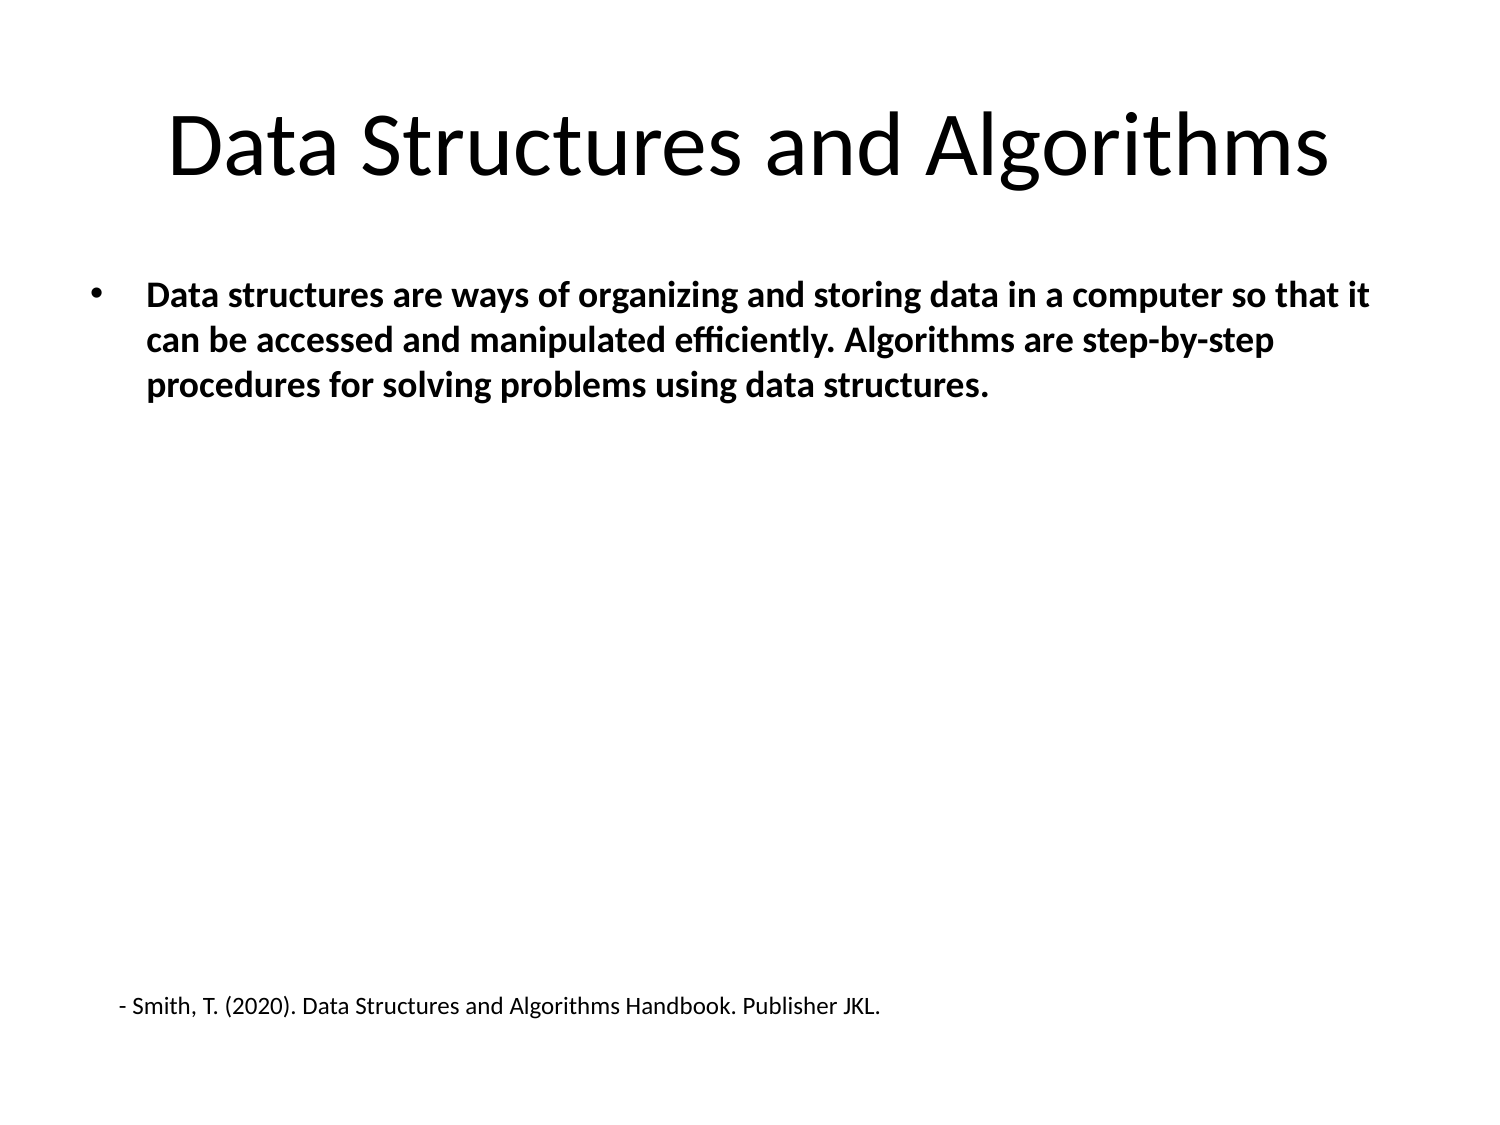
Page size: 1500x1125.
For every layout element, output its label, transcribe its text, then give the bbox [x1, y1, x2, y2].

title Data Structures and Algorithms [75, 45, 1425, 233]
list Data structures are ways of organizing and storing data in a computer so that it can be accessed and manipulated efficiently. Algorithms are step-by-step procedures for solving problems using data structures. [75, 262, 1425, 1005]
text_box - Smith, T. (2020). Data Structures and Algorithms Handbook. Publisher JKL. [104, 937, 1500, 1028]
